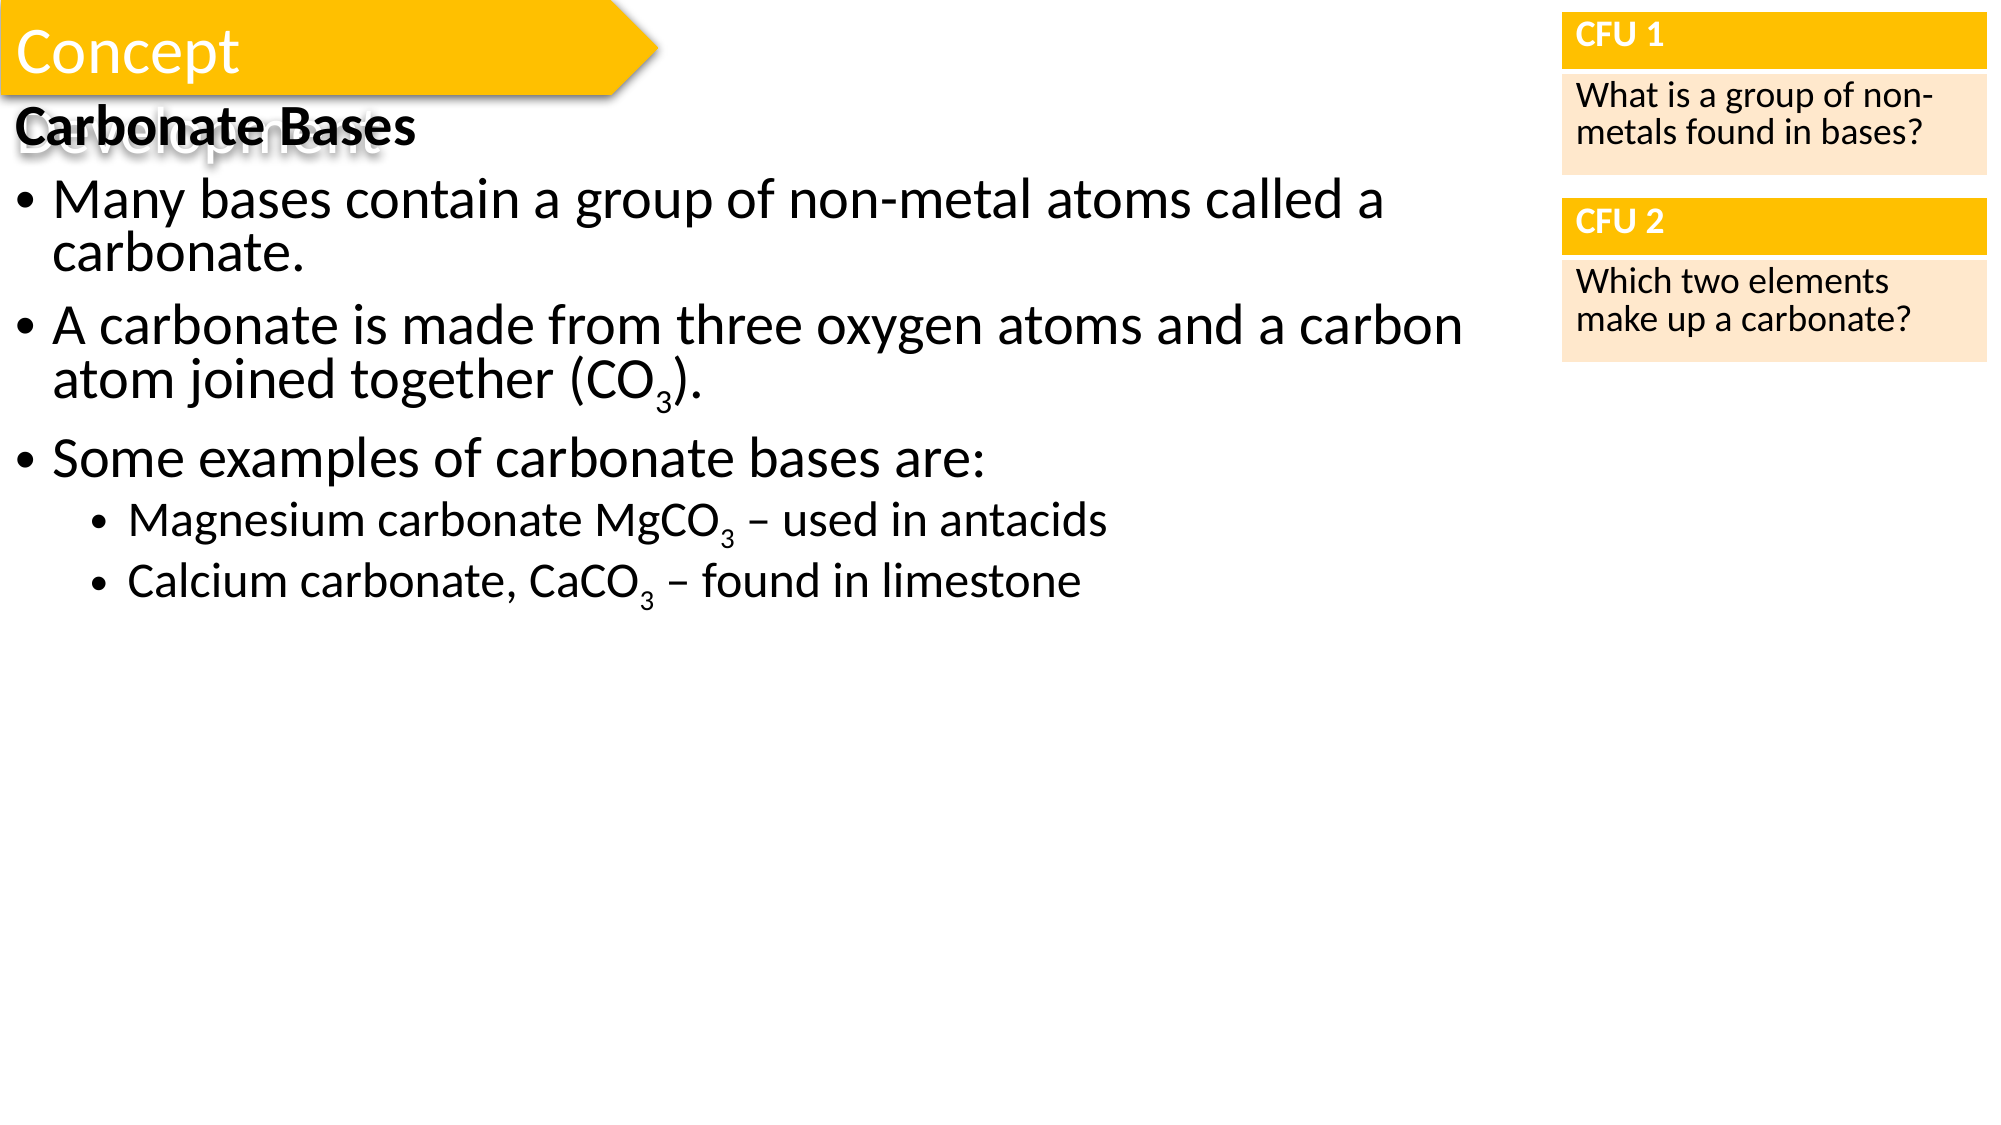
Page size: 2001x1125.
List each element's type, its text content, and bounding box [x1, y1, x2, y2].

table_cell Which two elements make up a carbonate? [1562, 260, 1987, 362]
list Carbonate Bases Many bases contain a group of non-metal atoms called a carbonate. A carbonate is made from three oxygen atoms and a carbon atom joined together (CO3). Some examples of carbonate bases are: Magnesium carbonate MgCO3 – used in antacids Calcium carbonate, CaCO3 – found in limestone [0, 95, 1547, 755]
table_header CFU 1 [1562, 12, 1987, 69]
text_box Concept Development [1, 0, 658, 95]
table_cell What is a group of non-metals found in bases? [1562, 74, 1987, 175]
table_header CFU 2 [1562, 198, 1987, 255]
